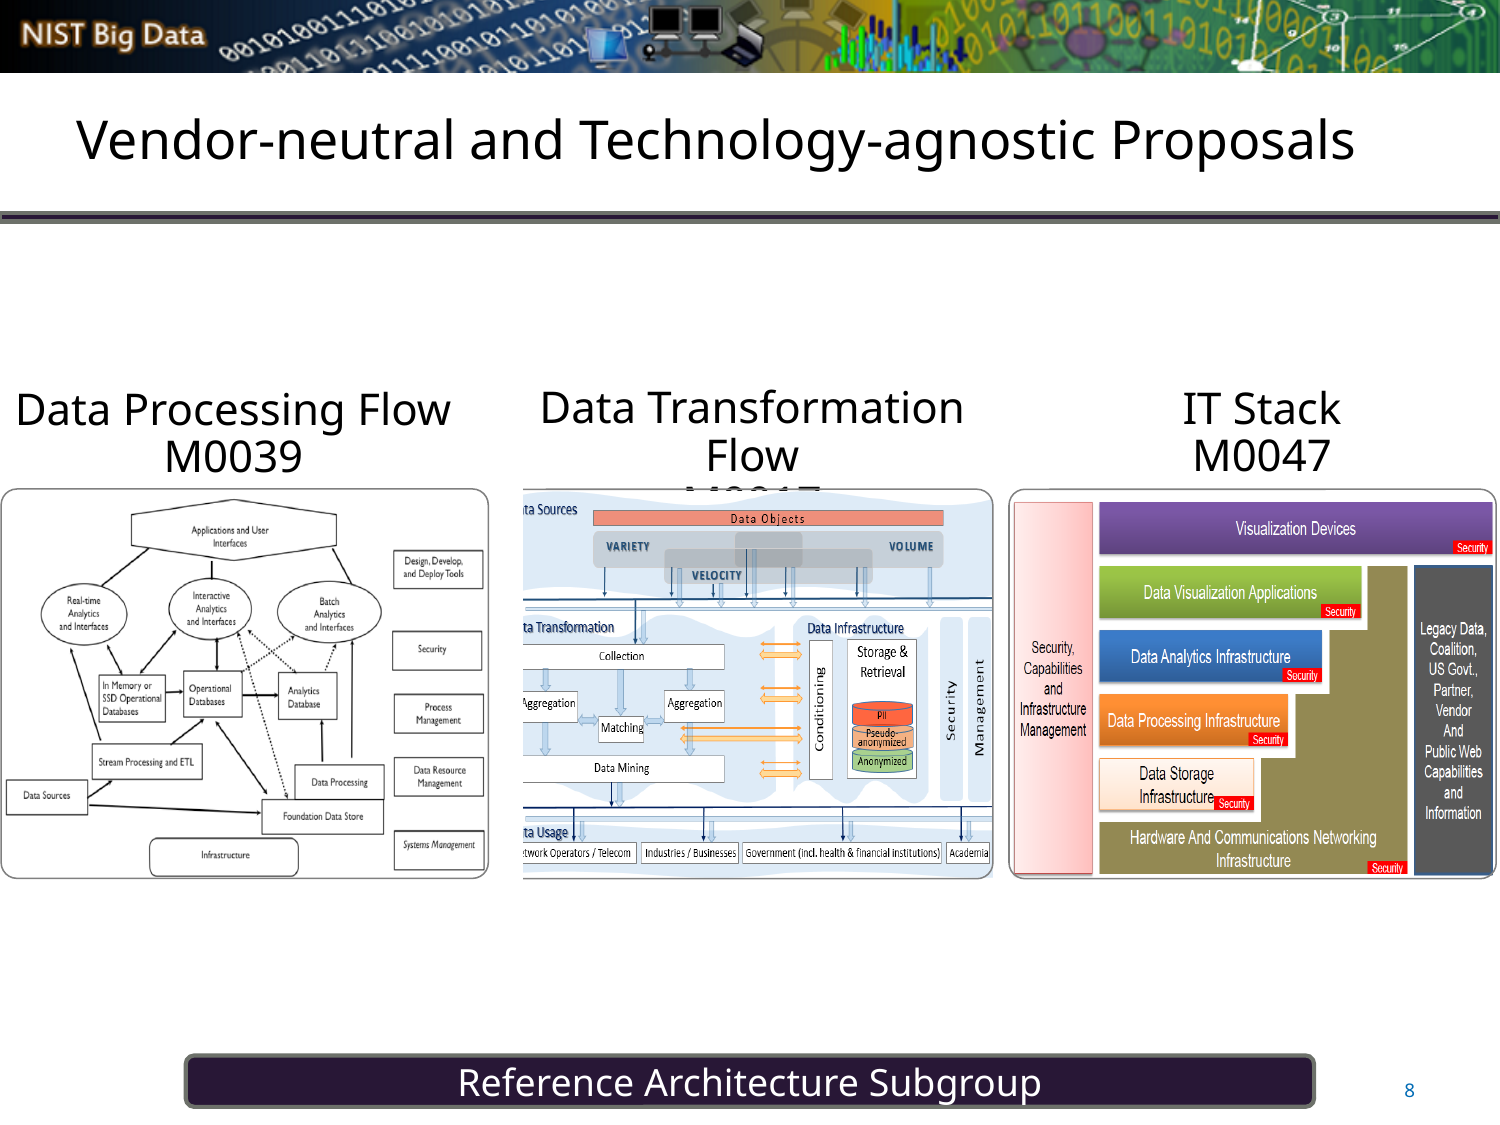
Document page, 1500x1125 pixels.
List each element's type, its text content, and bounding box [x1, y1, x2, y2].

slide_number 8 [1404, 1078, 1464, 1105]
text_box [528, 378, 987, 881]
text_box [995, 370, 1500, 900]
picture [0, 0, 1500, 73]
title Vendor-neutral and Technology-agnostic Proposals [76, 78, 1424, 199]
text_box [0, 373, 523, 900]
